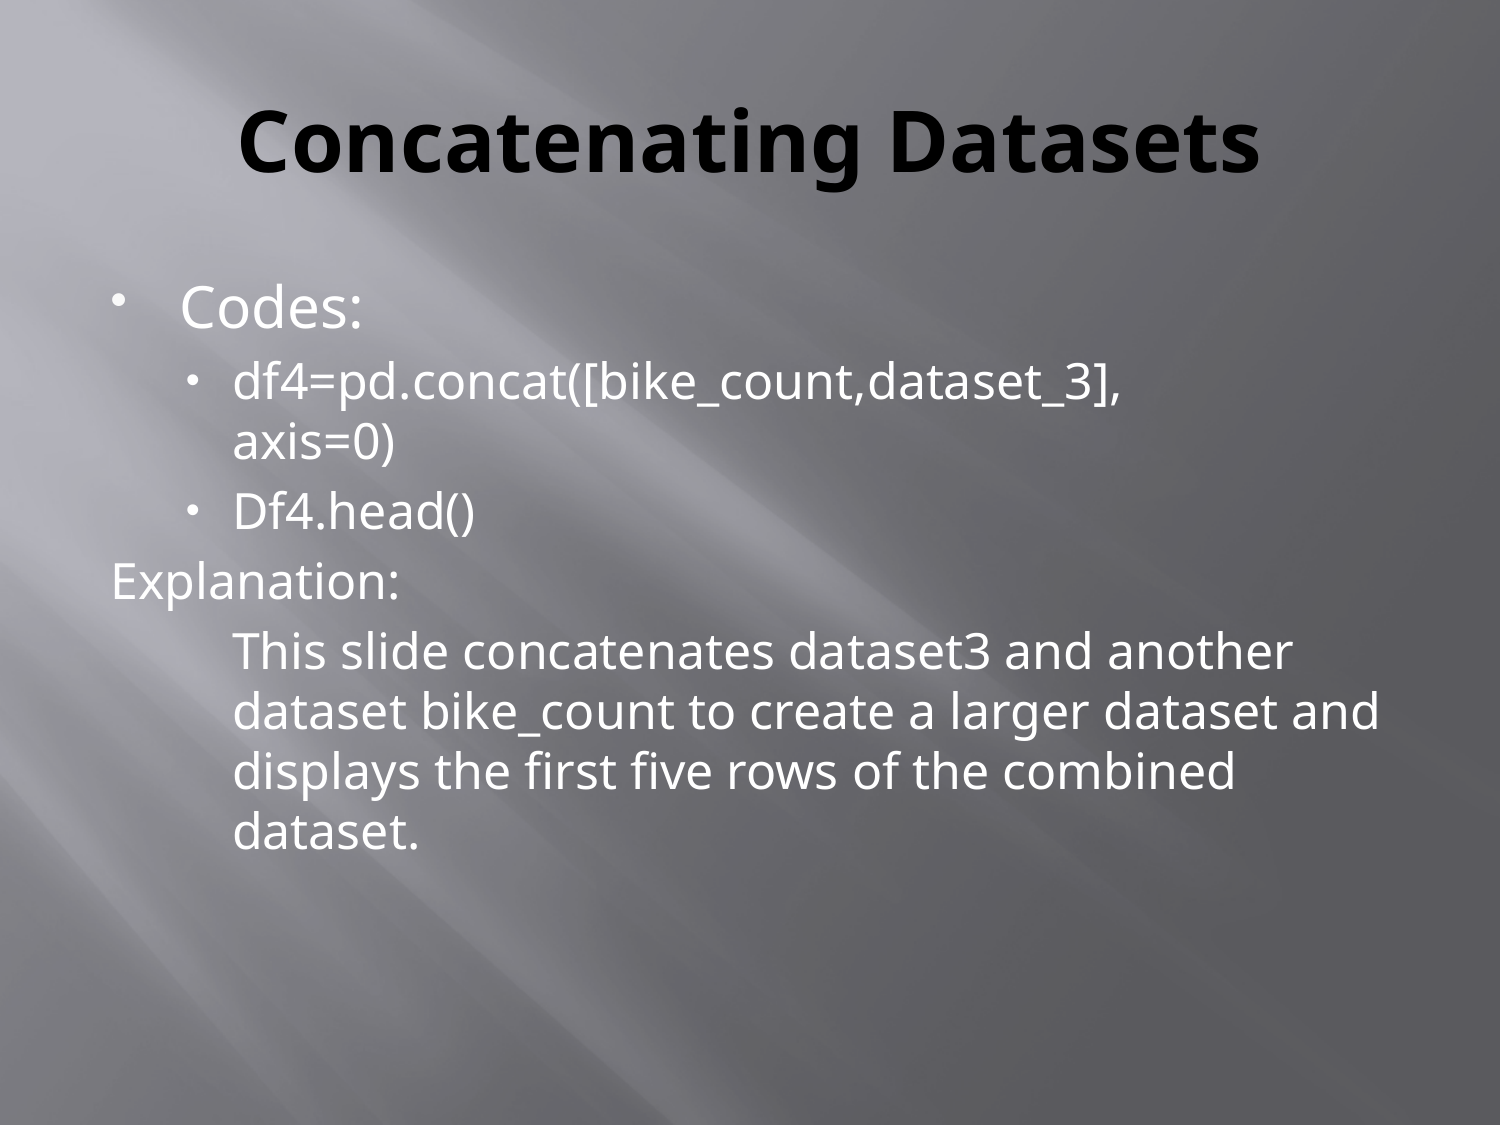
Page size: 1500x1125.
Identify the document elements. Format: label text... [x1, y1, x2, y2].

list Codes: df4=pd.concat([bike_count,dataset_3], axis=0) Df4.head() Explanation: This slide concatenates dataset3 and another dataset bike_count to create a larger dataset and displays the first five rows of the combined dataset. [75, 262, 1425, 1035]
title Concatenating Datasets [75, 45, 1425, 233]
